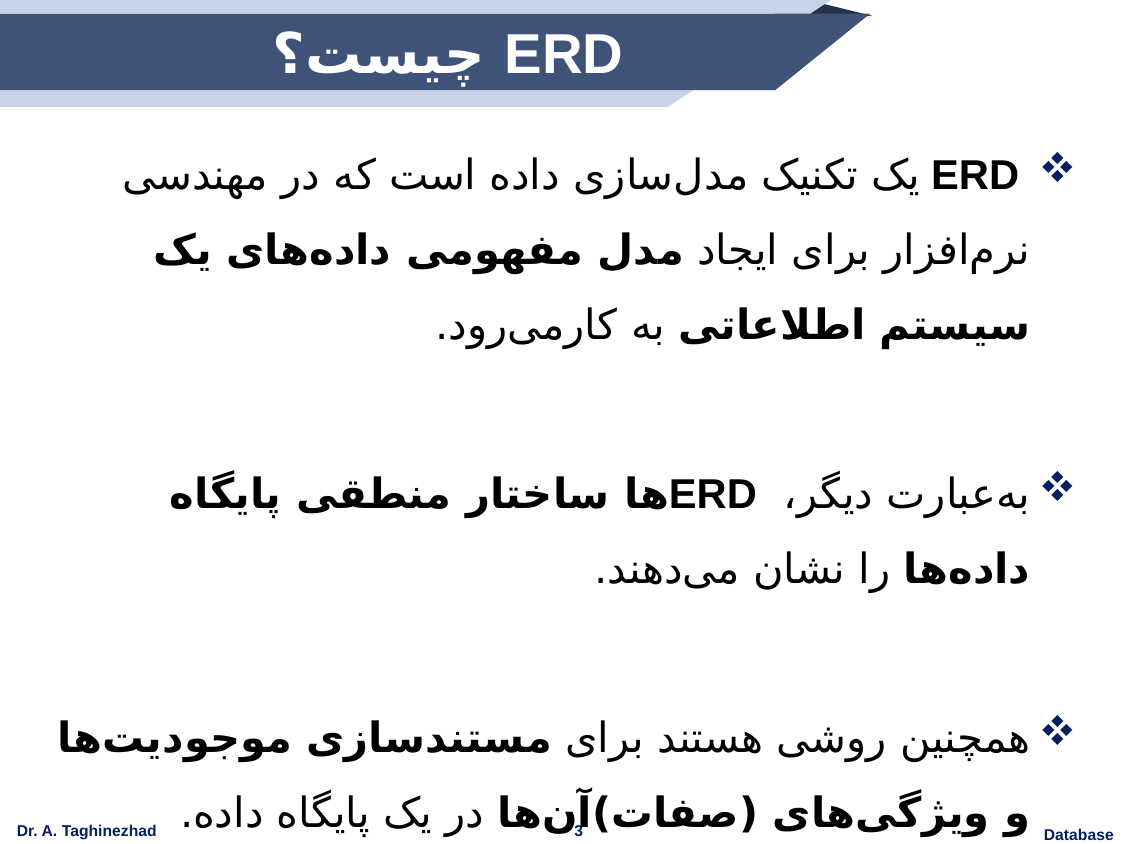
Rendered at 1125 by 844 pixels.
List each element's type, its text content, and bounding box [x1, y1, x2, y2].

title ERD چیست؟ [99, 14, 777, 88]
list ERD یک تکنیک مدل‌سازی داده است که در مهندسی نرم‌افزار برای ایجاد مدل مفهومی داده‌های یک سیستم اطلاعاتی به کارمی‌رود. به‌عبارت دیگر، ERDها ساختار منطقی پایگاه داده‌ها را نشان می‌دهند. همچنین روشی هستند برای مستندسازی موجودیت‌ها و ویژگی‌های (صفات)آن‌ها در یک پایگاه داده. [16, 108, 1102, 782]
